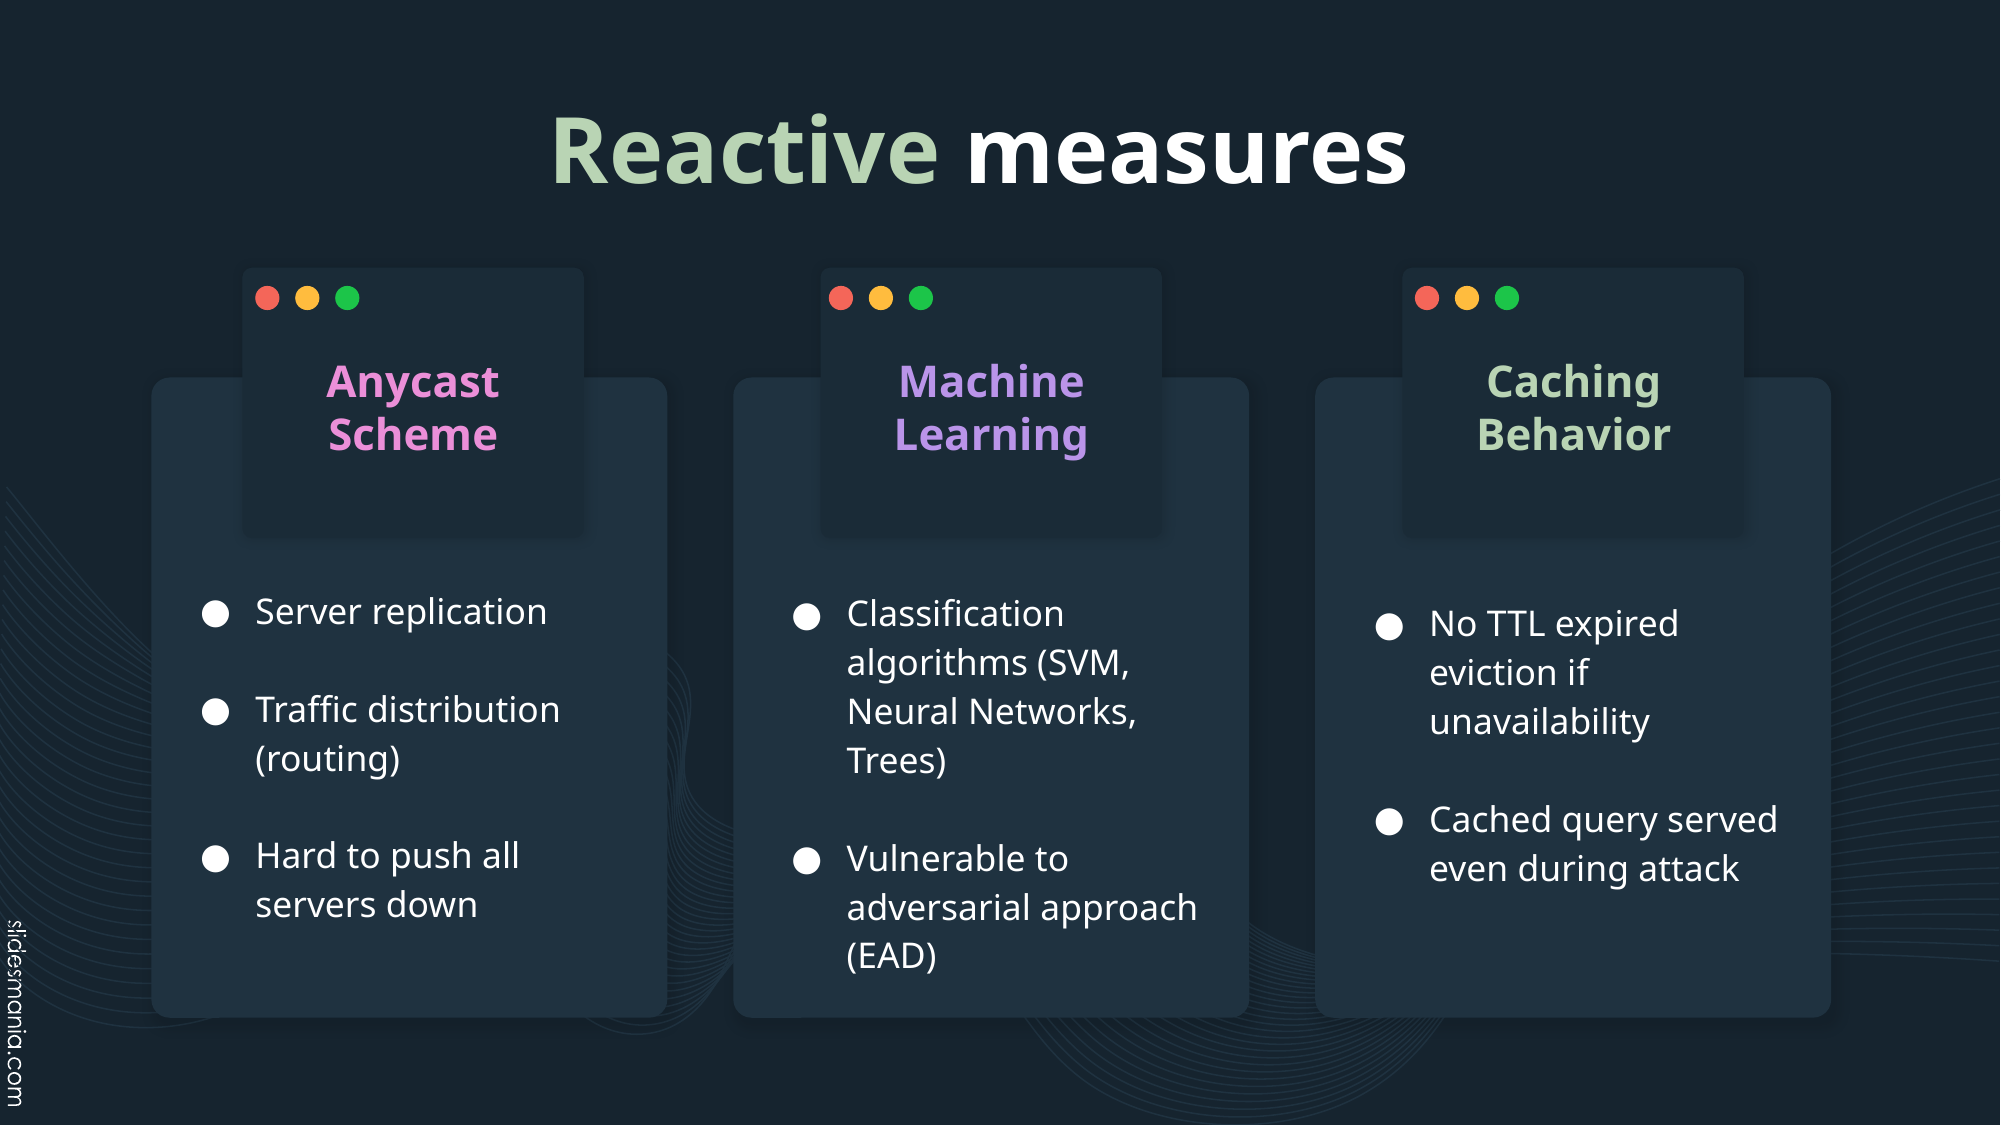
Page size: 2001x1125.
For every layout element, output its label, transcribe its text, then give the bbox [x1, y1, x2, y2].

list Classification algorithms (SVM, Neural Networks, Trees) Vulnerable to adversarial approach (EAD) [751, 564, 1231, 943]
text_box Anycast Scheme [273, 346, 553, 467]
text_box Machine Learning [851, 346, 1131, 467]
text_box Caching Behavior [1434, 346, 1714, 467]
text_box Reactive measures [182, 71, 1776, 214]
list Server replication Traffic distribution (routing) Hard to push all servers down [160, 562, 666, 980]
text_box No TTL expired eviction if unavailability Cached query served even during attack [1334, 574, 1814, 899]
